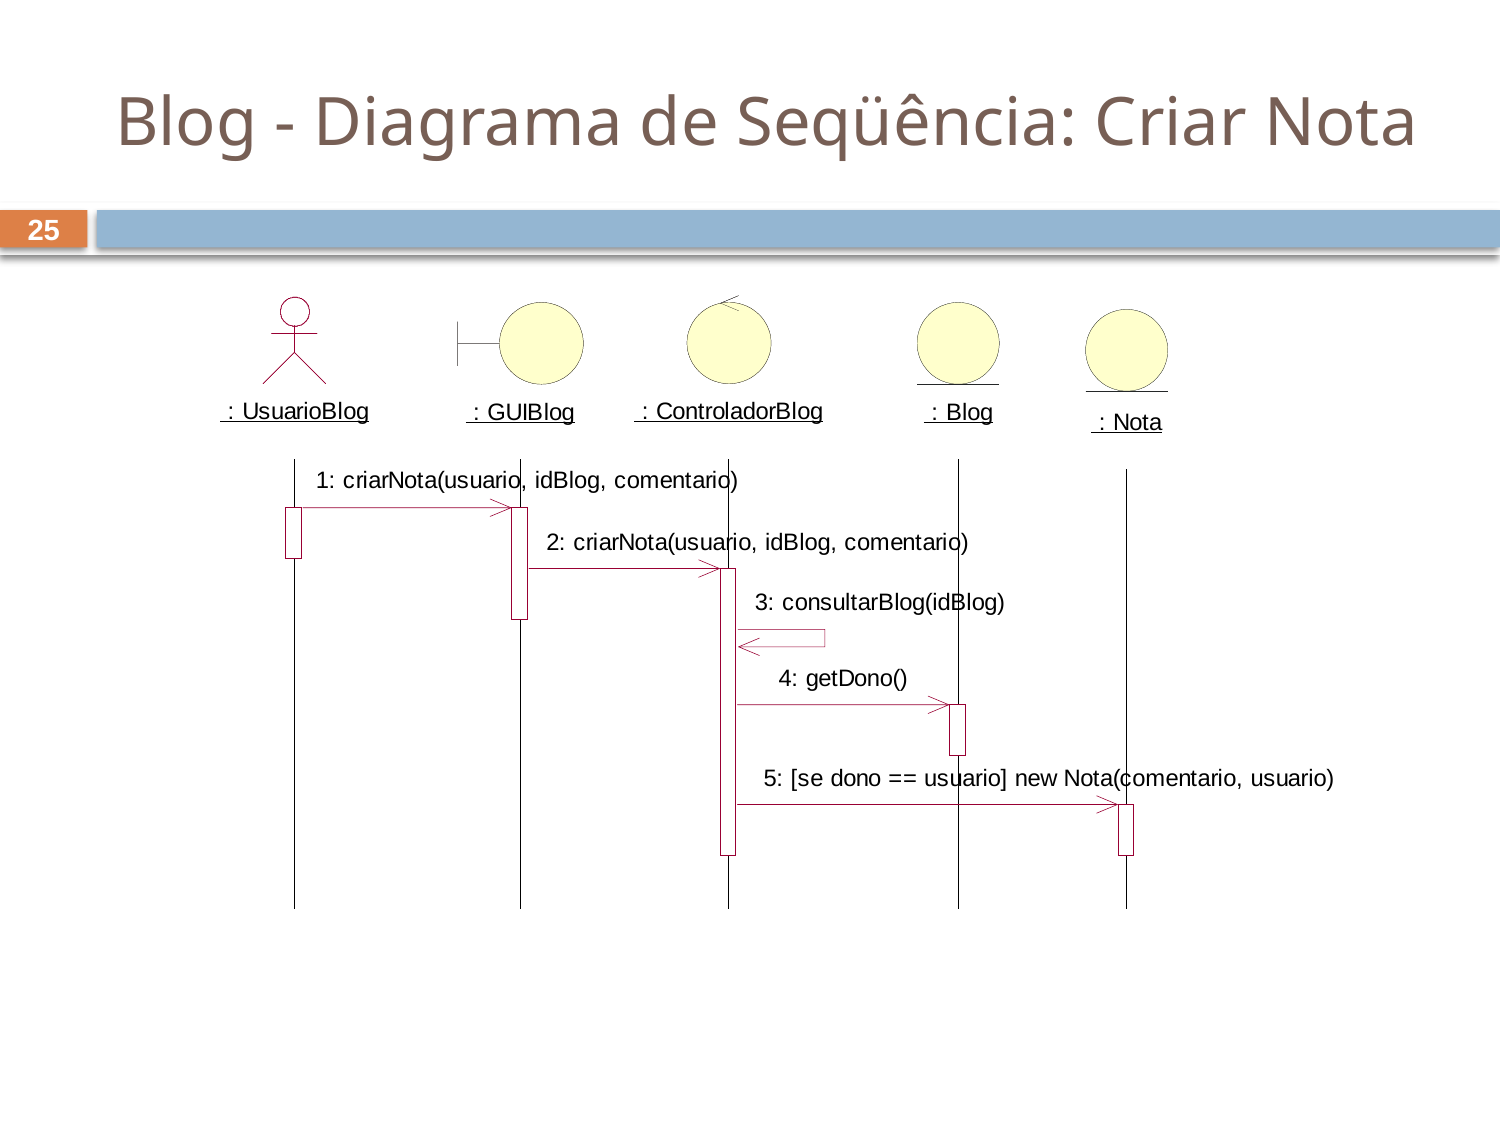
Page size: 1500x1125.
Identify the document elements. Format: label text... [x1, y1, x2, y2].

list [142, 262, 1396, 1001]
slide_number 25 [0, 208, 88, 249]
title Blog - Diagrama de Seqüência: Criar Nota [100, 37, 1438, 200]
